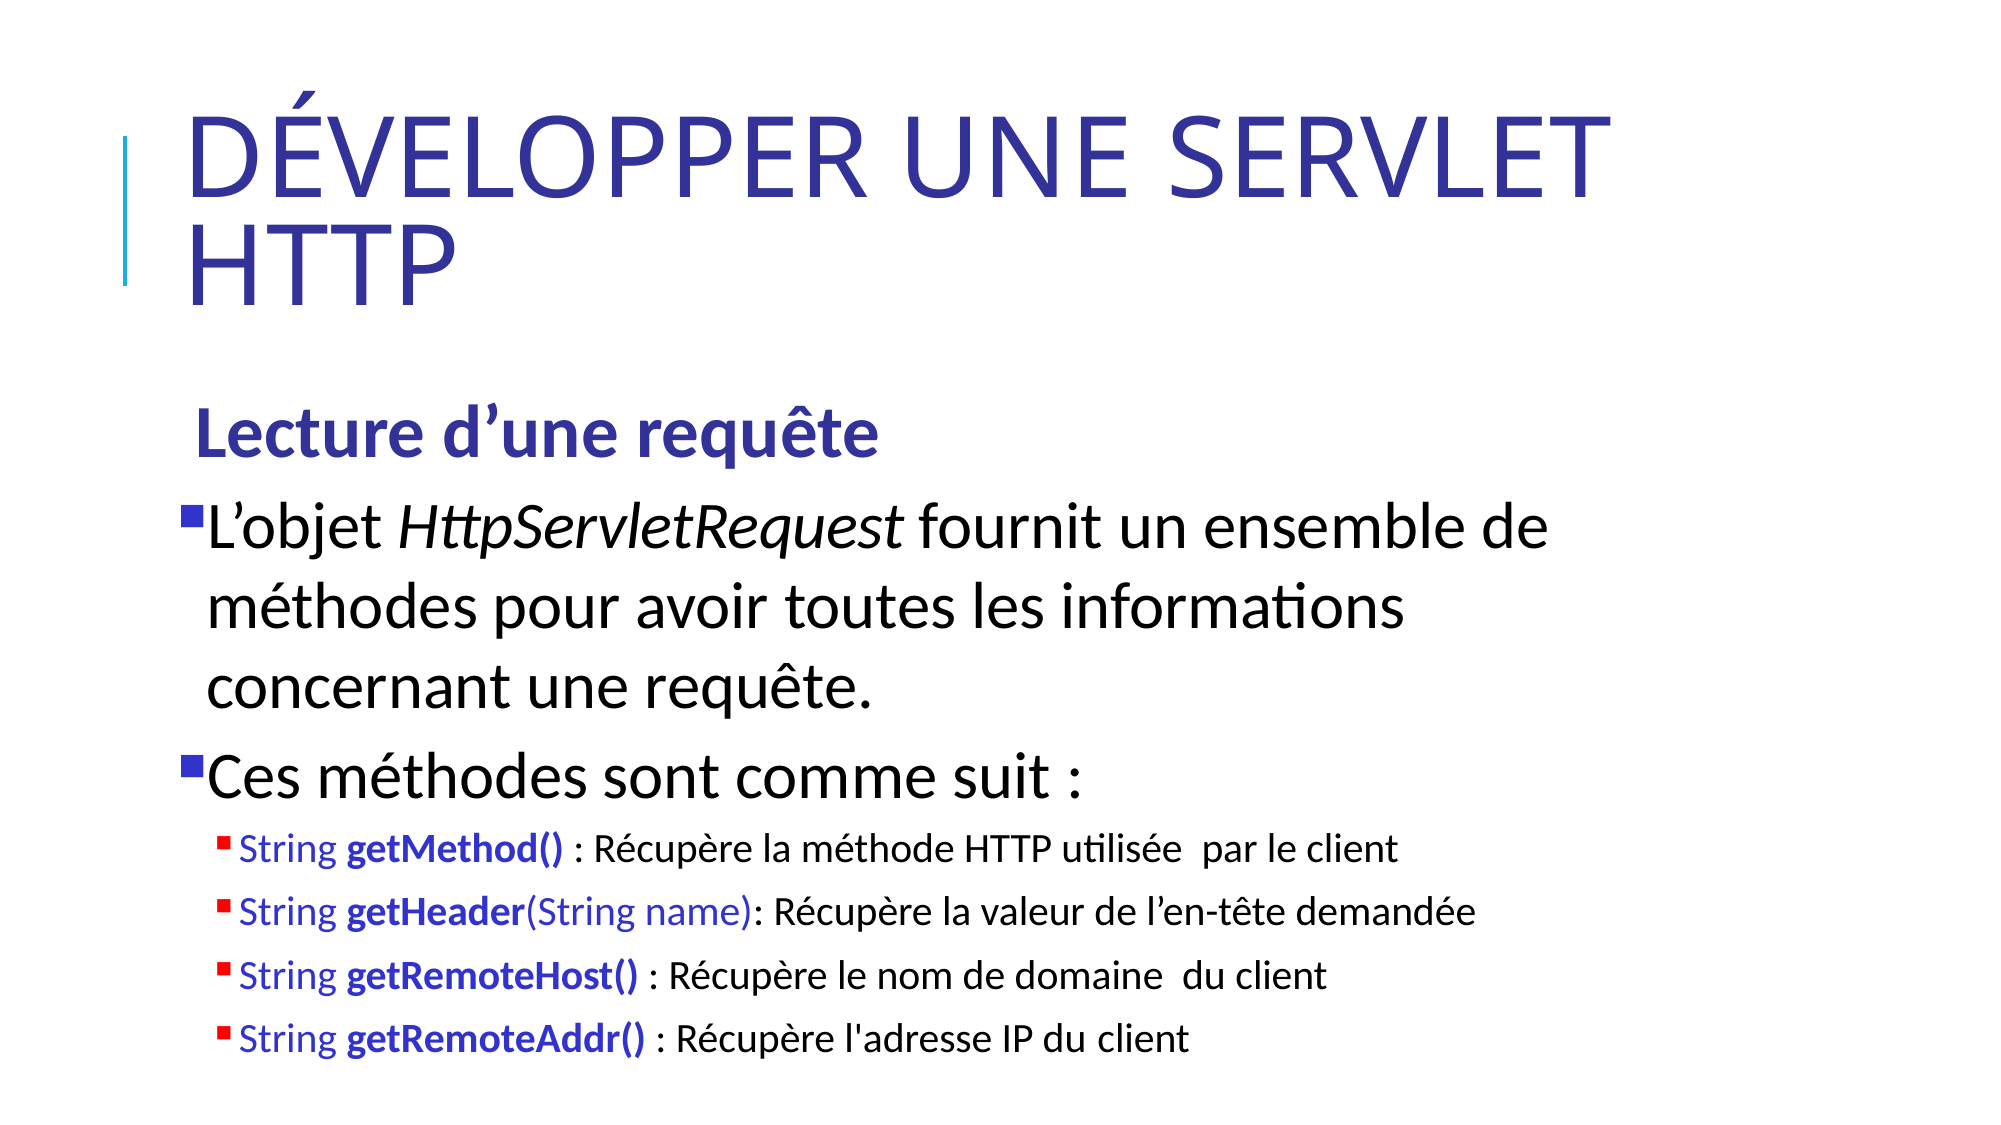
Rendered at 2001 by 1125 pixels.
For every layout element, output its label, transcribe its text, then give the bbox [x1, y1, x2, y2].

list Lecture d’une requête L’objet HttpServletRequest fournit un ensemble de méthodes pour avoir toutes les informations concernant une requête. Ces méthodes sont comme suit : String getMethod() : Récupère la méthode HTTP utilisée par le client String getHeader(String name): Récupère la valeur de l’en-tête demandée String getRemoteHost() : Récupère le nom de domaine du client String getRemoteAddr() : Récupère l'adresse IP du client [168, 375, 1763, 1035]
title Développer une servlet http [168, 96, 1763, 342]
